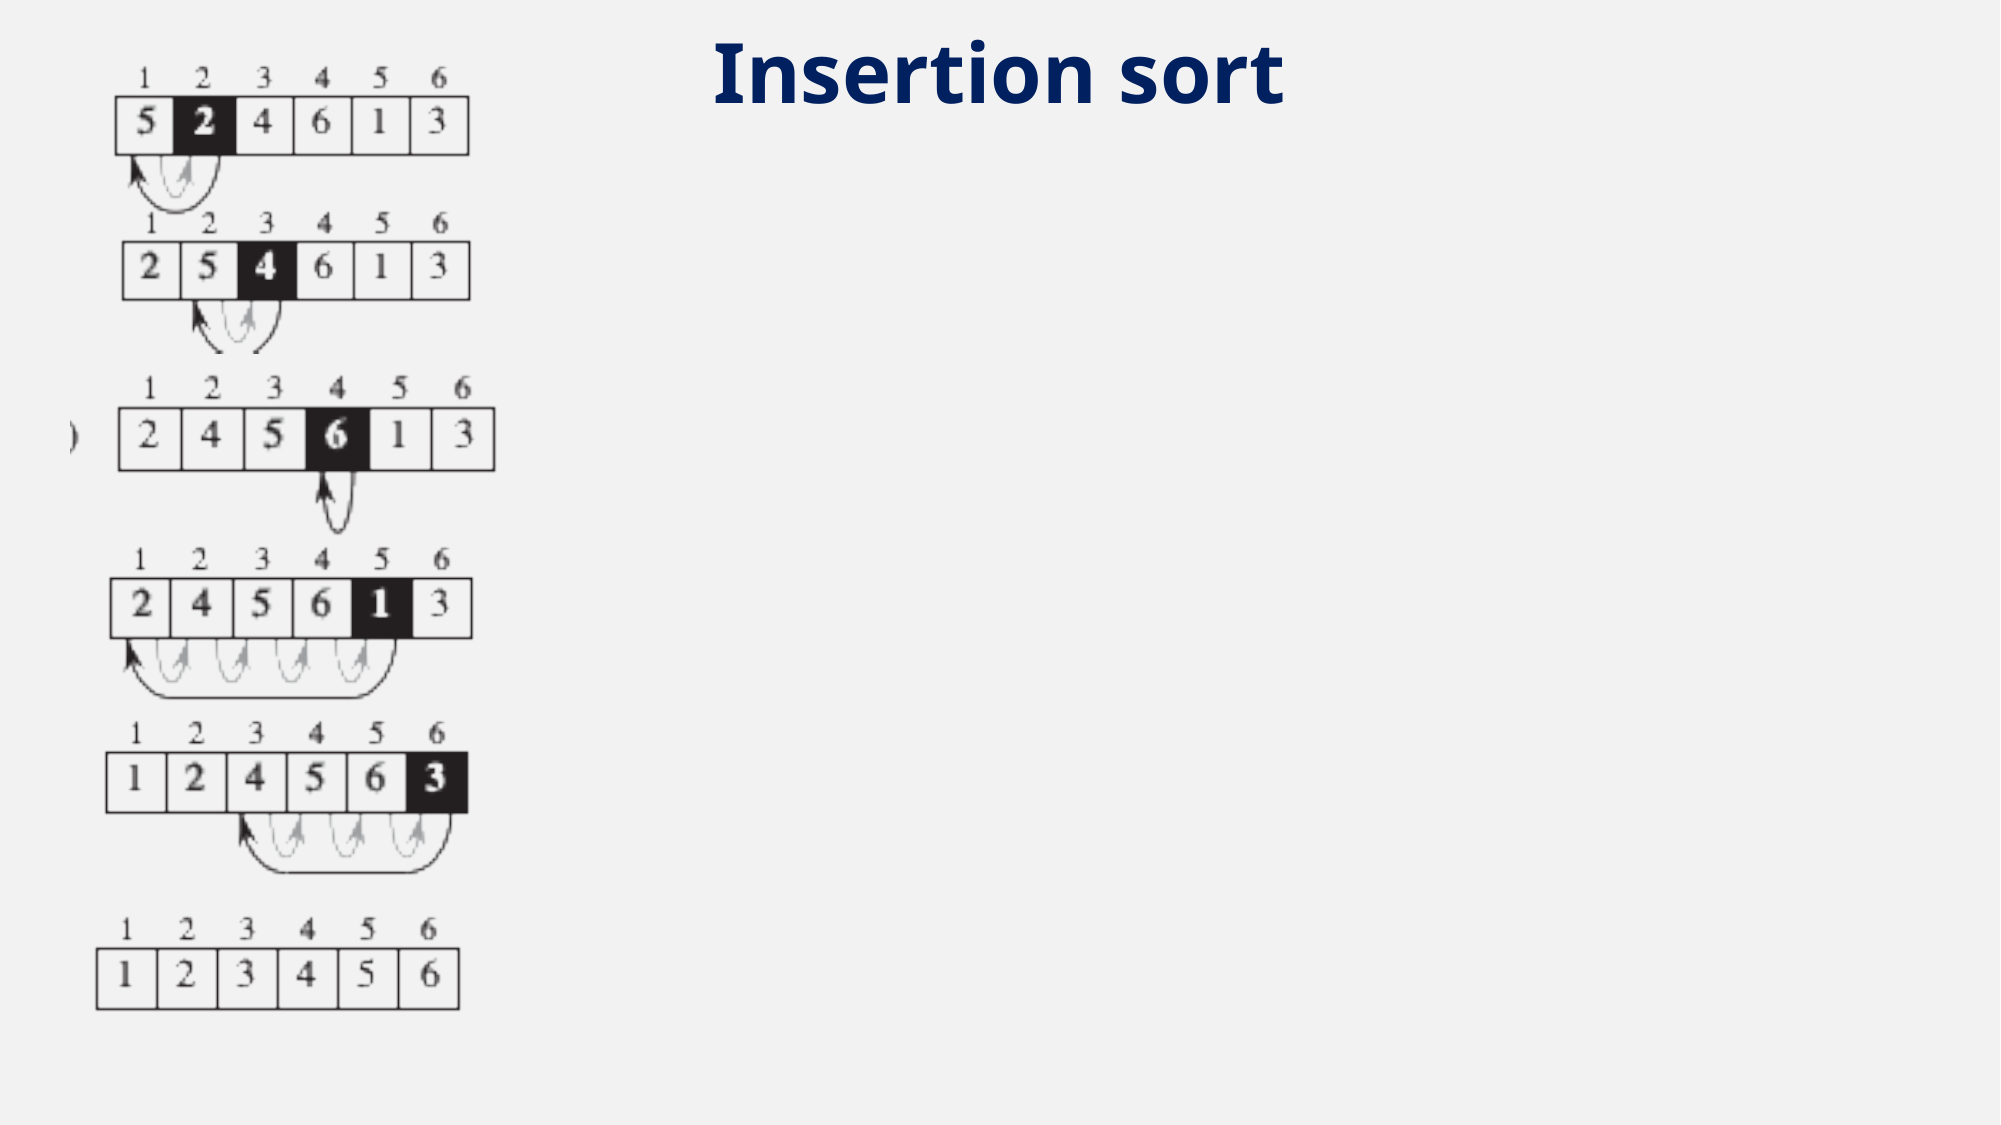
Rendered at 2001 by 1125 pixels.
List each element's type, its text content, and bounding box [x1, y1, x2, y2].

title Insertion sort [137, 2, 1863, 151]
picture [70, 359, 570, 1039]
picture [83, 38, 526, 354]
